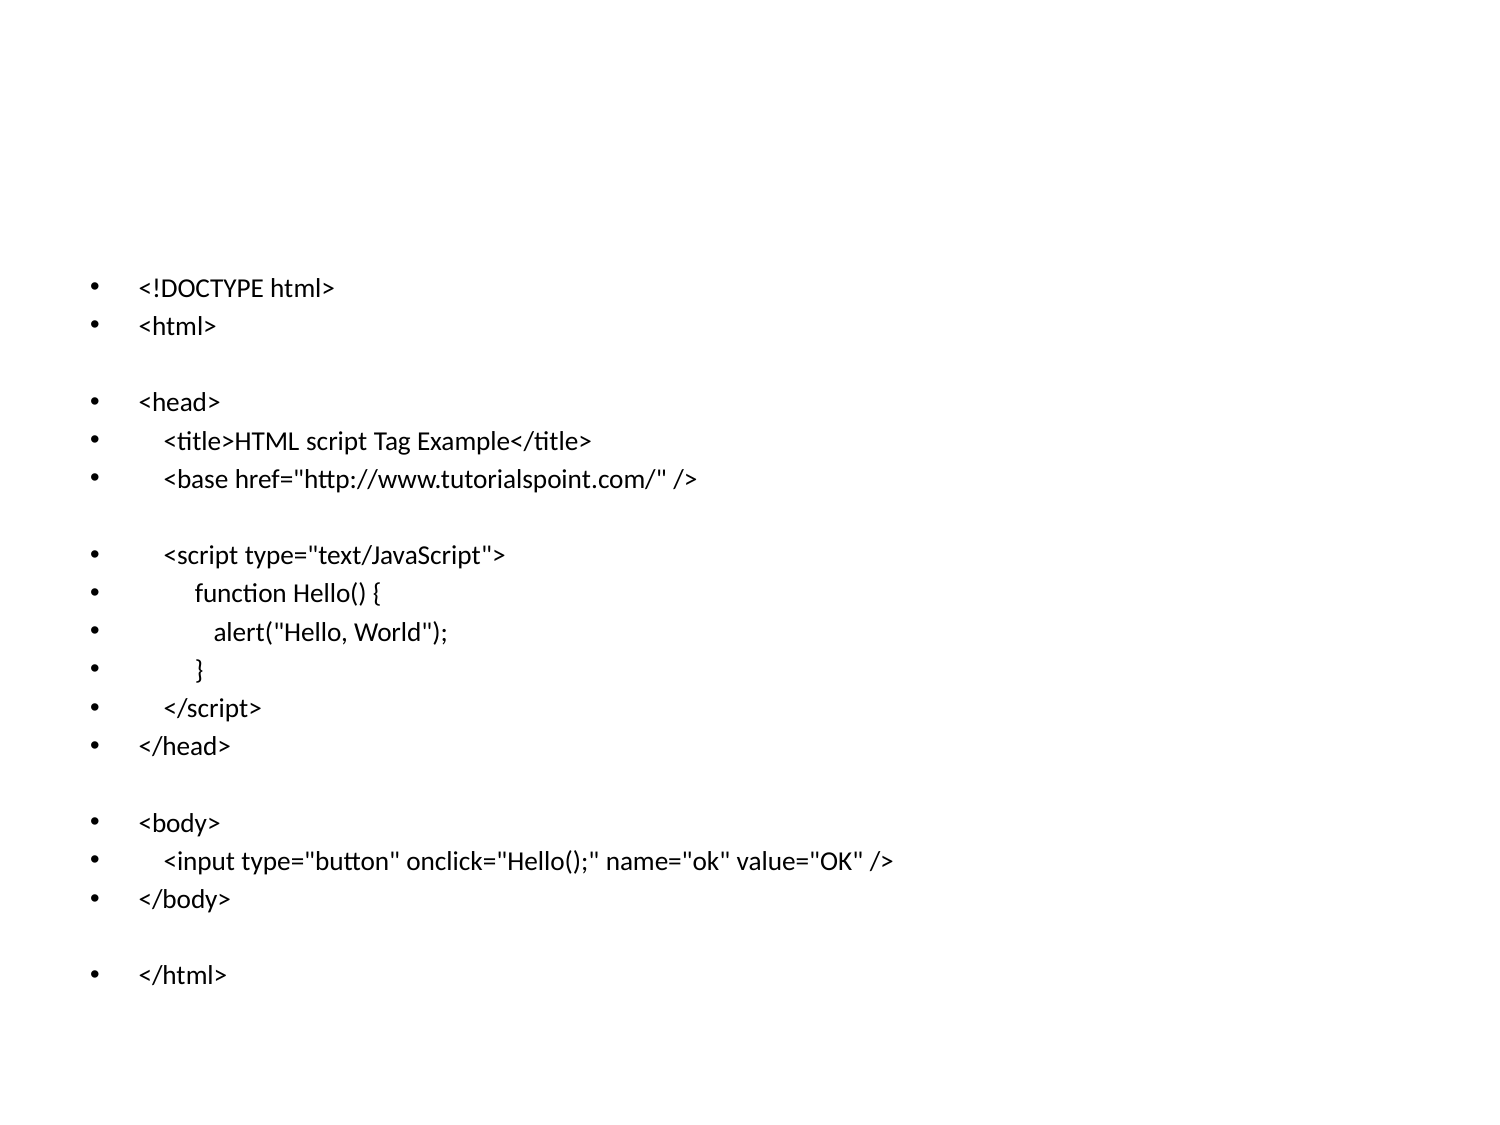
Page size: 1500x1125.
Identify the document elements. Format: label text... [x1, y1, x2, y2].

list <!DOCTYPE html> <html> <head> <title>HTML script Tag Example</title> <base href="http://www.tutorialspoint.com/" /> <script type="text/JavaScript"> function Hello() { alert("Hello, World"); } </script> </head> <body> <input type="button" onclick="Hello();" name="ok" value="OK" /> </body> </html> [75, 262, 1425, 1005]
